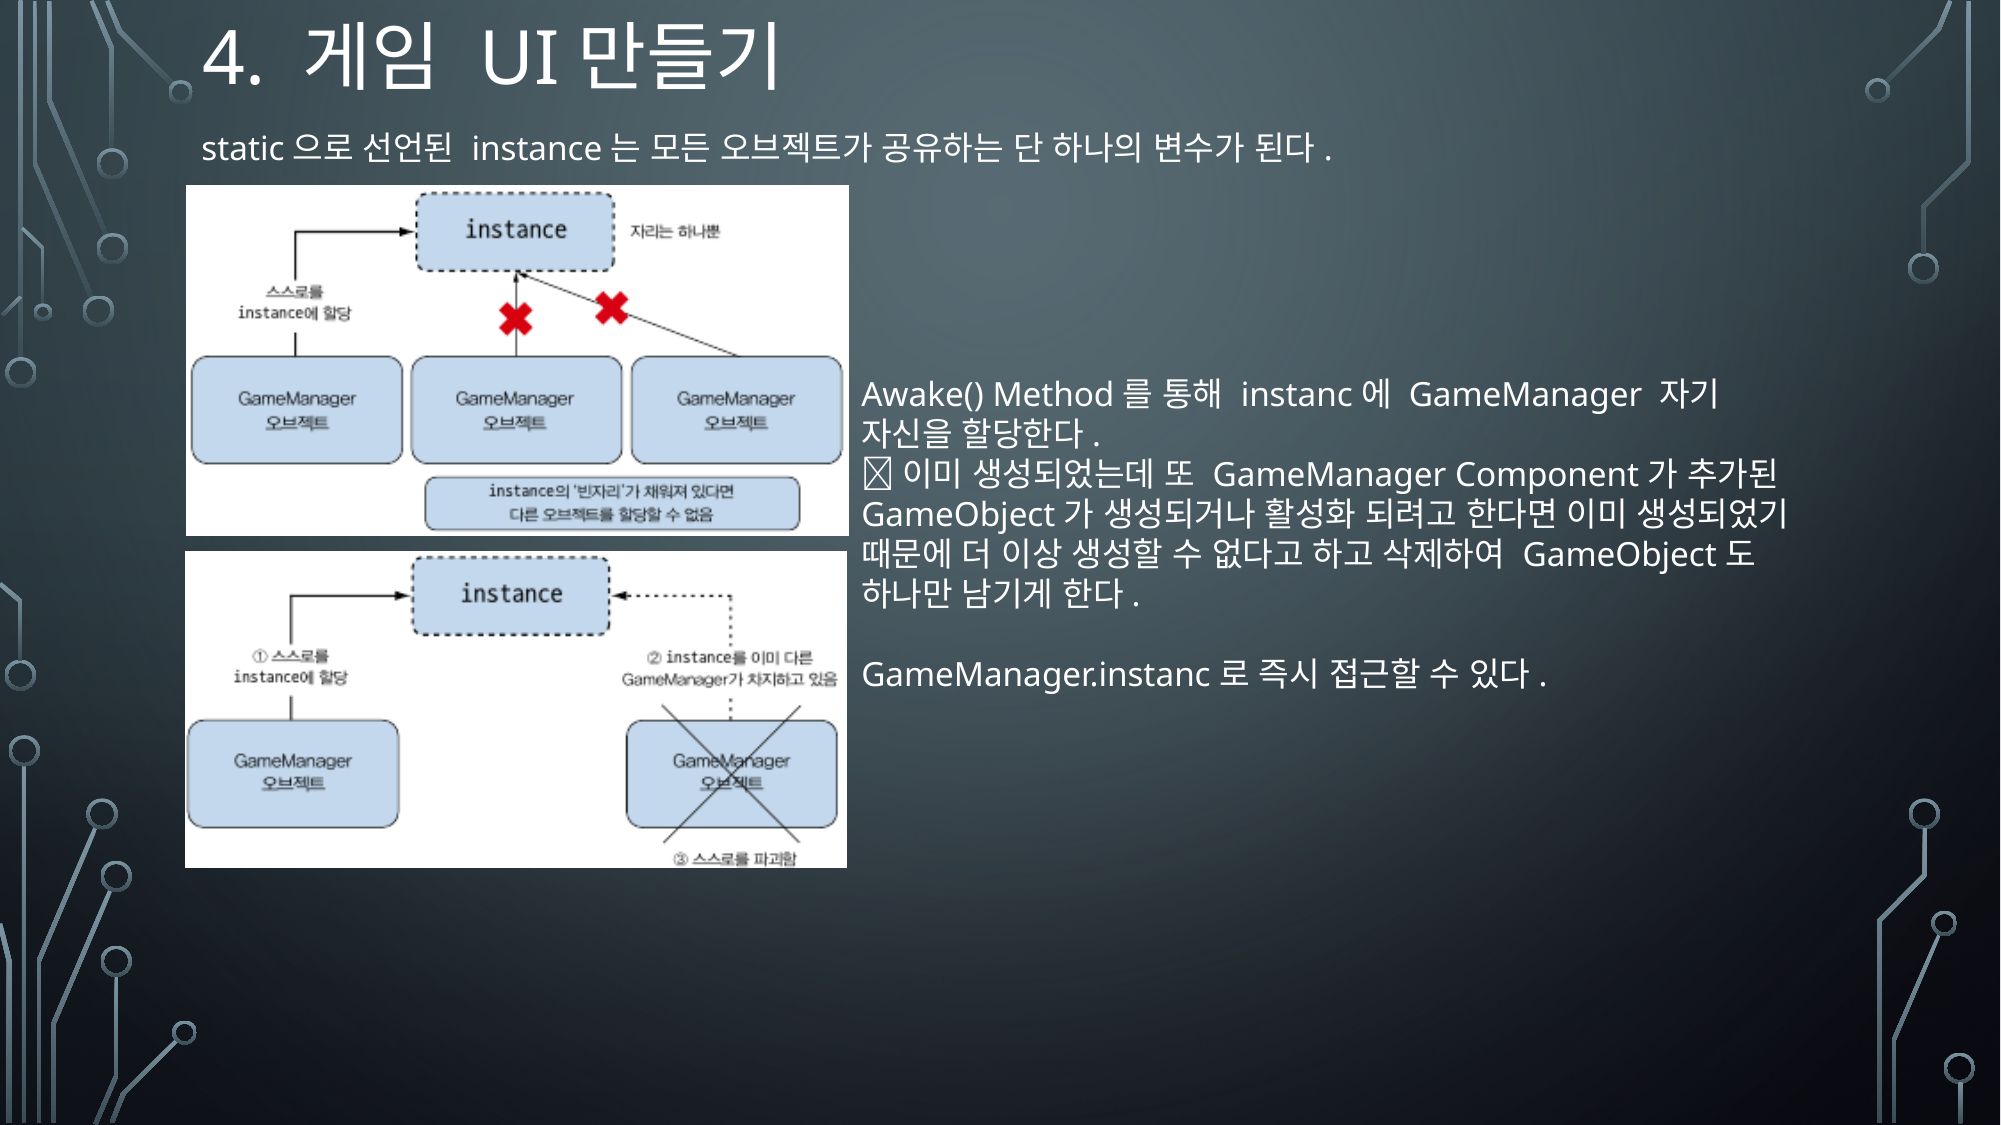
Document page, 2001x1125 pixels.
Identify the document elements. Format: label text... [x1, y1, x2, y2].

title 4. 게임 UI만들기 [187, 0, 1813, 121]
text_box Awake() Method를 통해 instanc에 GameManager 자기 자신을 할당한다. 이미 생성되었는데 또 GameManager Component가 추가된 GameObject가 생성되거나 활성화 되려고 한다면 이미 생성되었기 때문에 더 이상 생성할 수 없다고 하고 삭제하여 GameObject도 하나만 남기게 한다. GameManager.instanc로 즉시 접근할 수 있다. [846, 366, 1810, 701]
picture [186, 184, 849, 536]
picture [184, 551, 847, 869]
text_box static으로 선언된 instance는 모든 오브젝트가 공유하는 단 하나의 변수가 된다. [186, 120, 1811, 215]
